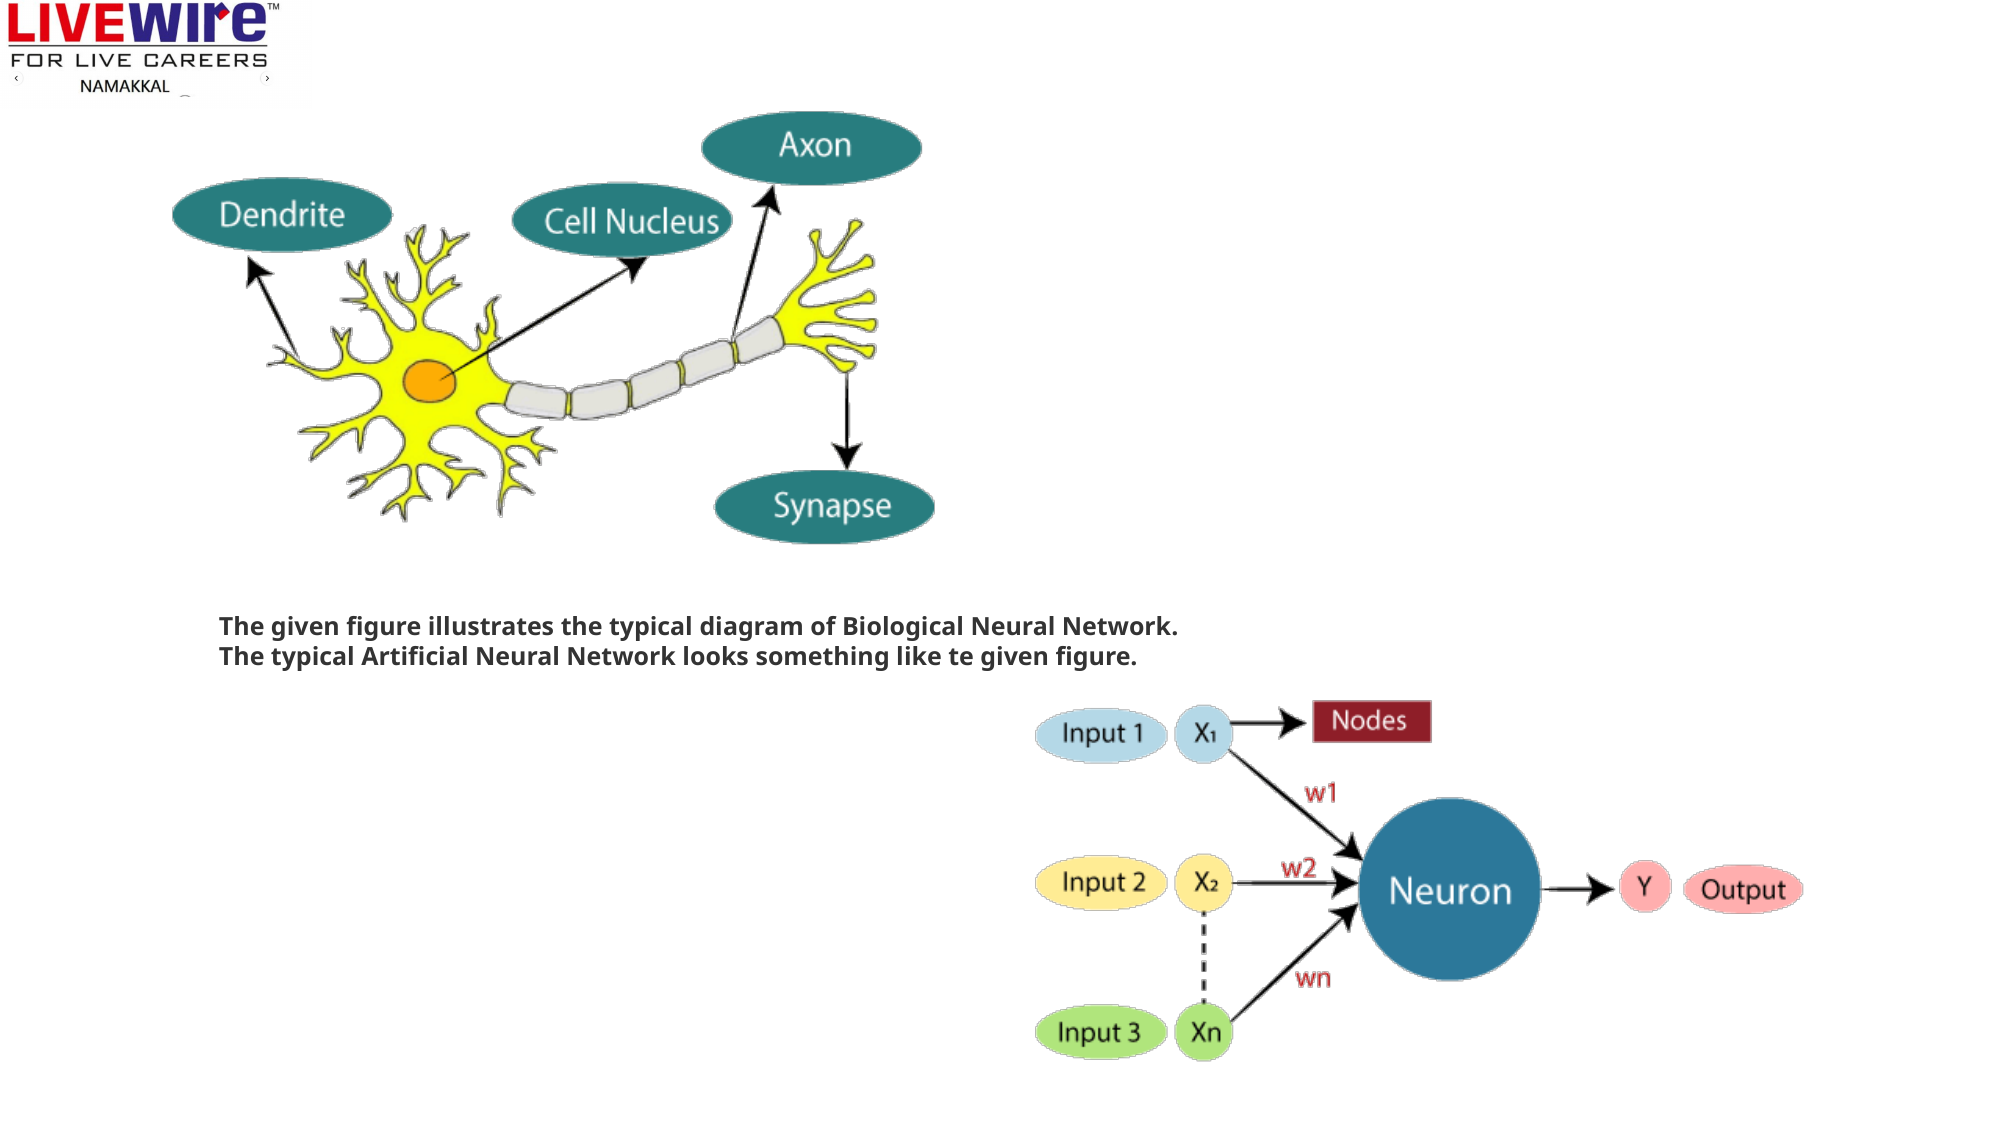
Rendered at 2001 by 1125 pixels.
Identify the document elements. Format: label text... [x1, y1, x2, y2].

picture [1028, 696, 1811, 1066]
picture [0, 0, 944, 563]
text_box The given figure illustrates the typical diagram of Biological Neural Network. The typical Artificial Neural Network looks something like te given figure. [204, 153, 1196, 1031]
